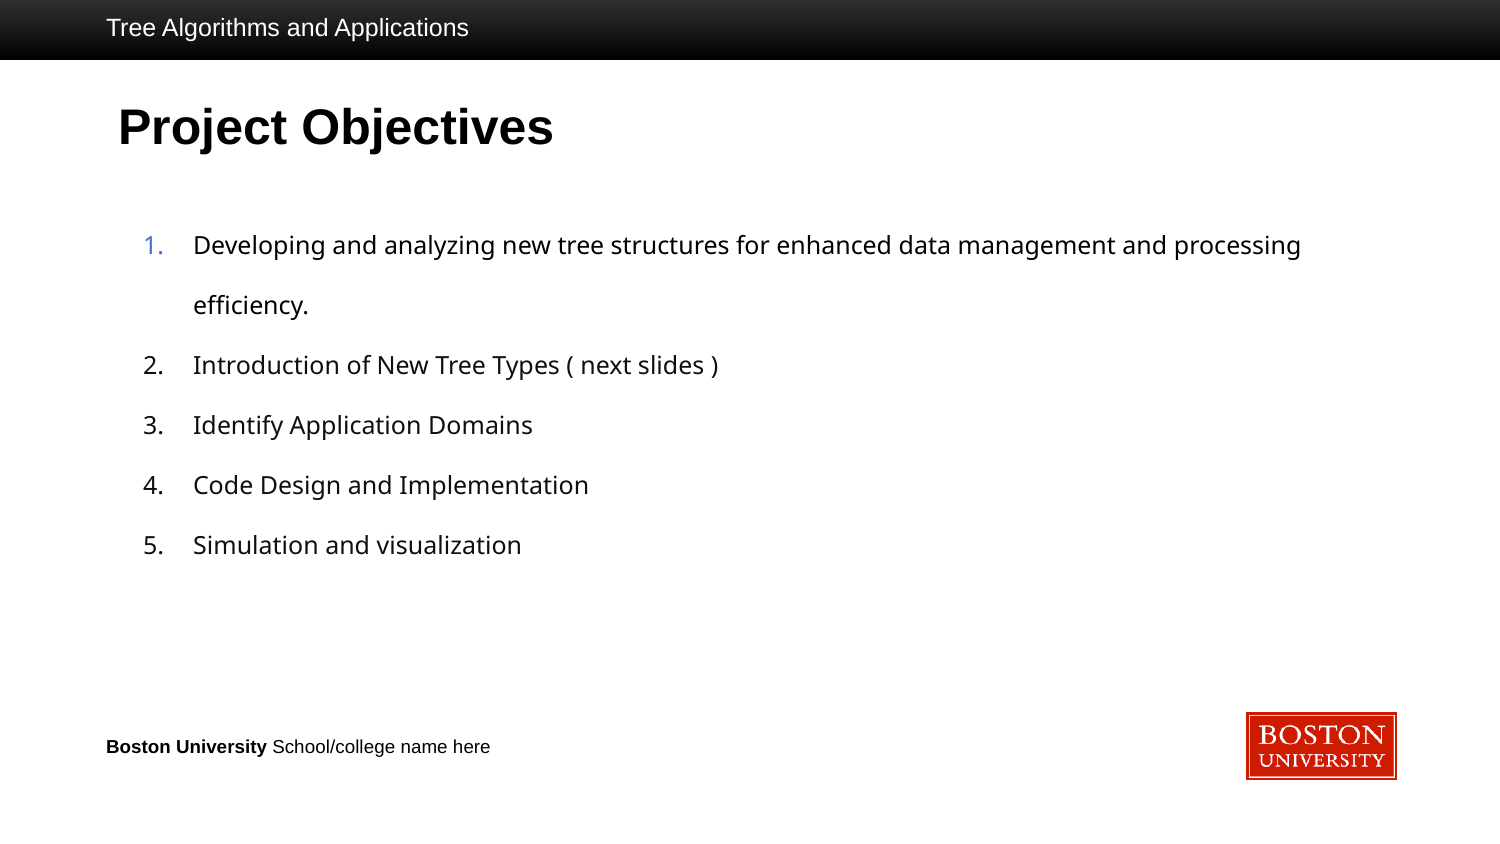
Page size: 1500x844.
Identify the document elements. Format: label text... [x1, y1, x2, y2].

title Project Objectives [103, 59, 1397, 192]
list Developing and analyzing new tree structures for enhanced data management and processing efficiency. Introduction of New Tree Types ( next slides ) Identify Application Domains Code Design and Implementation Simulation and visualization [103, 192, 1397, 674]
text_box Tree Algorithms and Applications [91, 4, 929, 55]
picture [1246, 712, 1397, 780]
